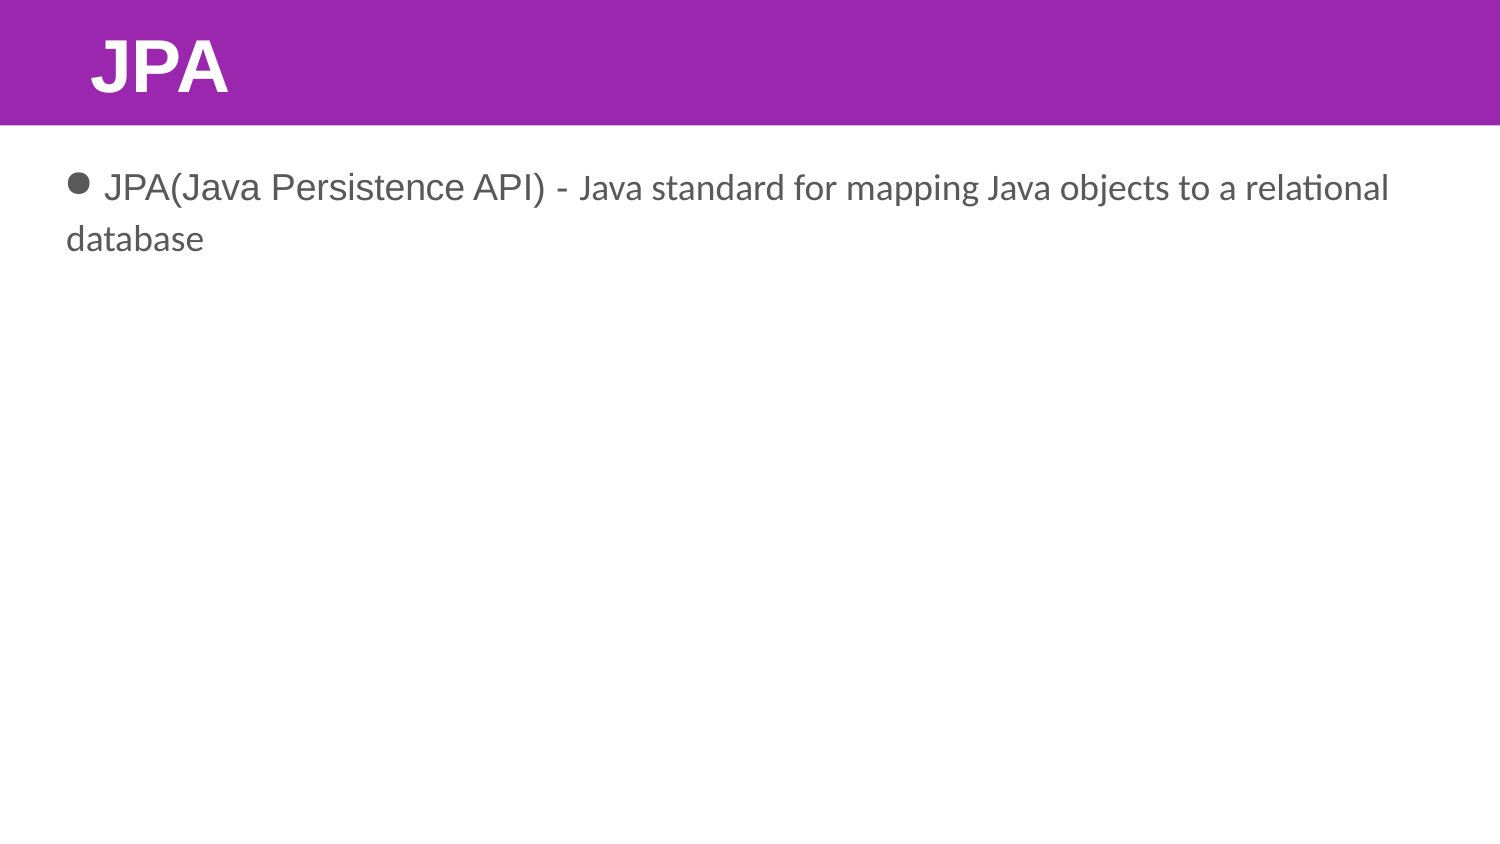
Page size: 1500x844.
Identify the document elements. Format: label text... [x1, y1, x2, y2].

title JPA [87, 15, 985, 159]
text_box [0, 0, 1500, 126]
text_box JPA(Java Persistence API) - Java standard for mapping Java objects to a relational database [64, 154, 1450, 260]
